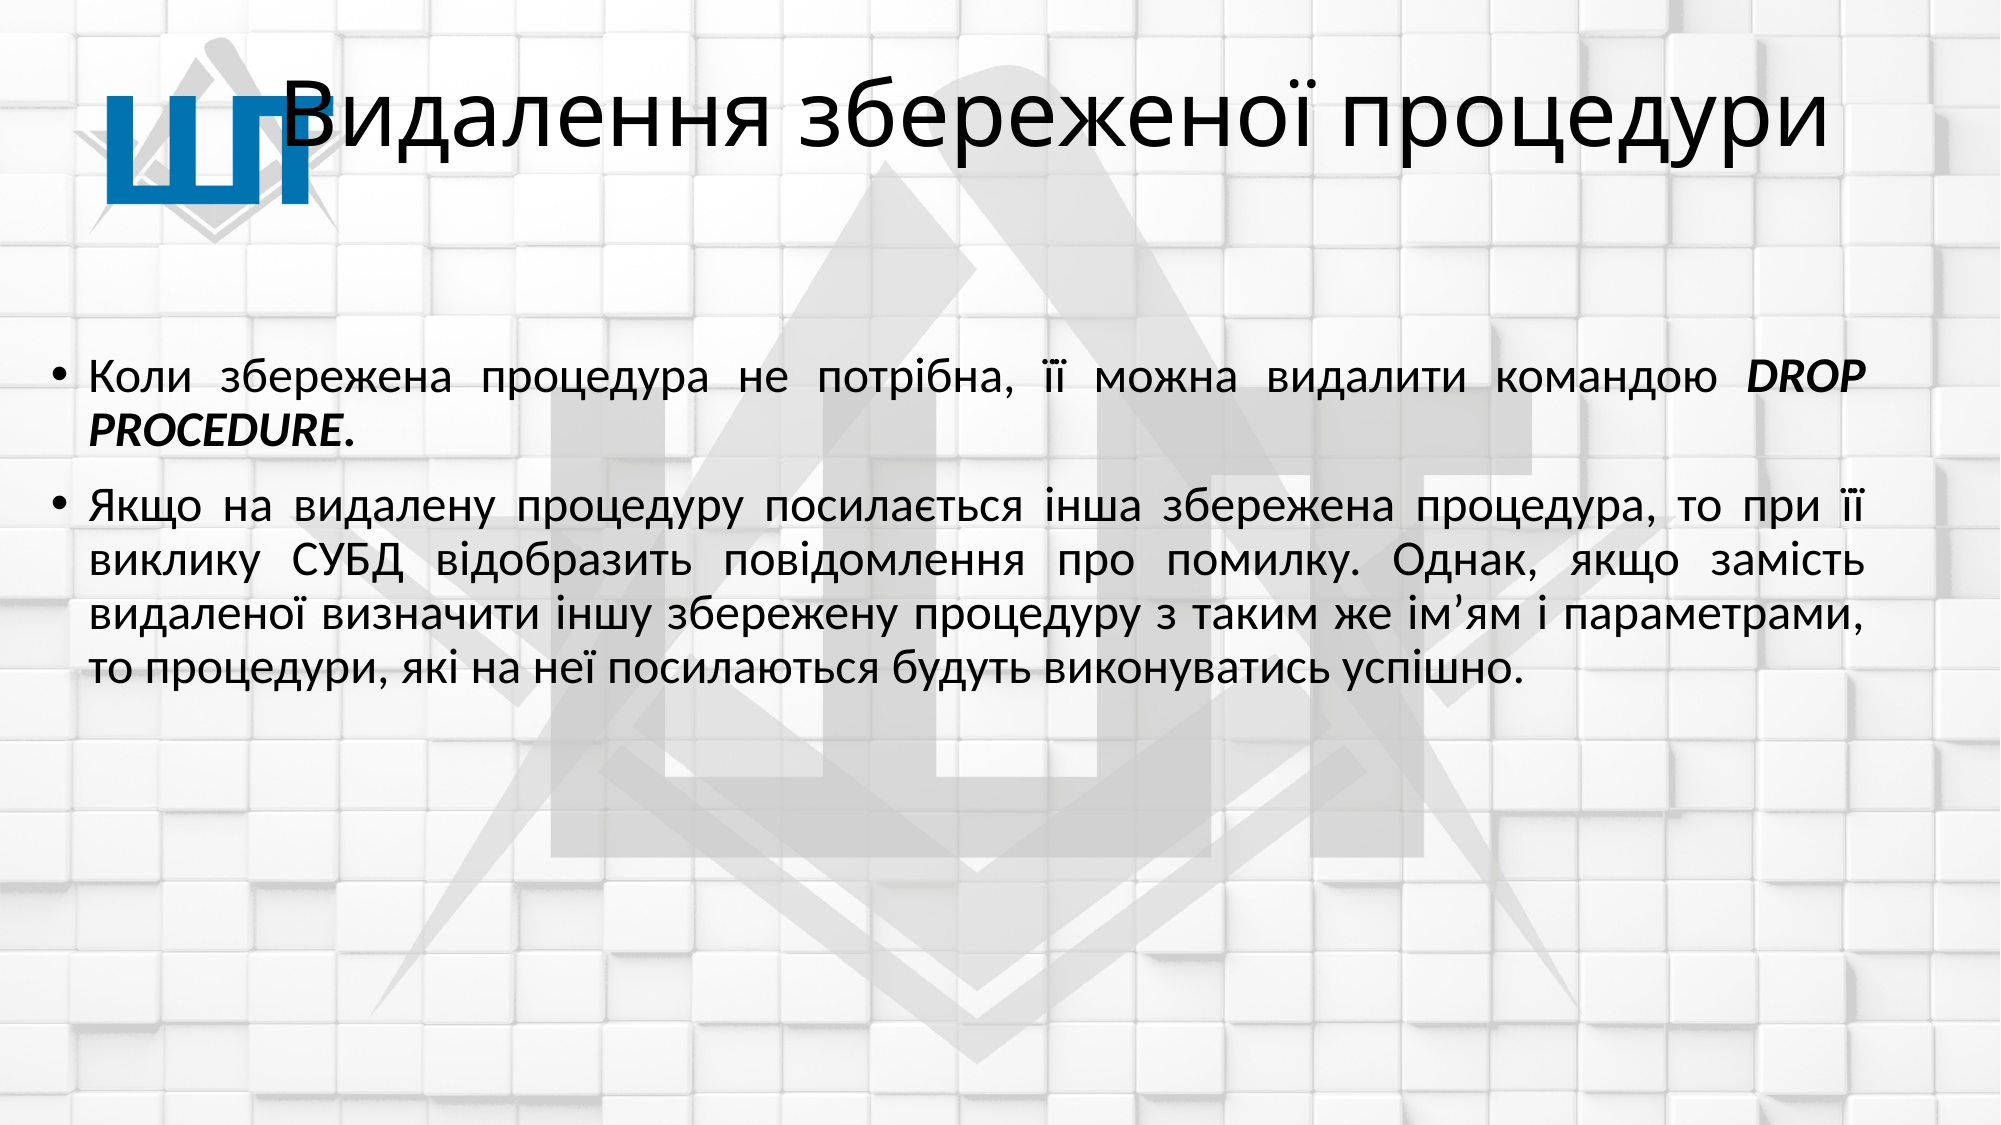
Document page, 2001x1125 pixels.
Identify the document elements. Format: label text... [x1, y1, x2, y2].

list Коли збережена процедура не потрібна, її можна видалити командою DROP PROCEDURE. Якщо на видалену процедуру посилається інша збережена процедура, то при її виклику СУБД відобразить повідомлення про помилку. Однак, якщо замість видаленої визначити іншу збережену процедуру з таким же ім’ям і параметрами, то процедури, які на неї посилаються будуть виконуватись успішно. [36, 341, 1881, 903]
picture [0, 0, 2000, 1125]
title Видалення збереженої процедури [250, 59, 1863, 278]
